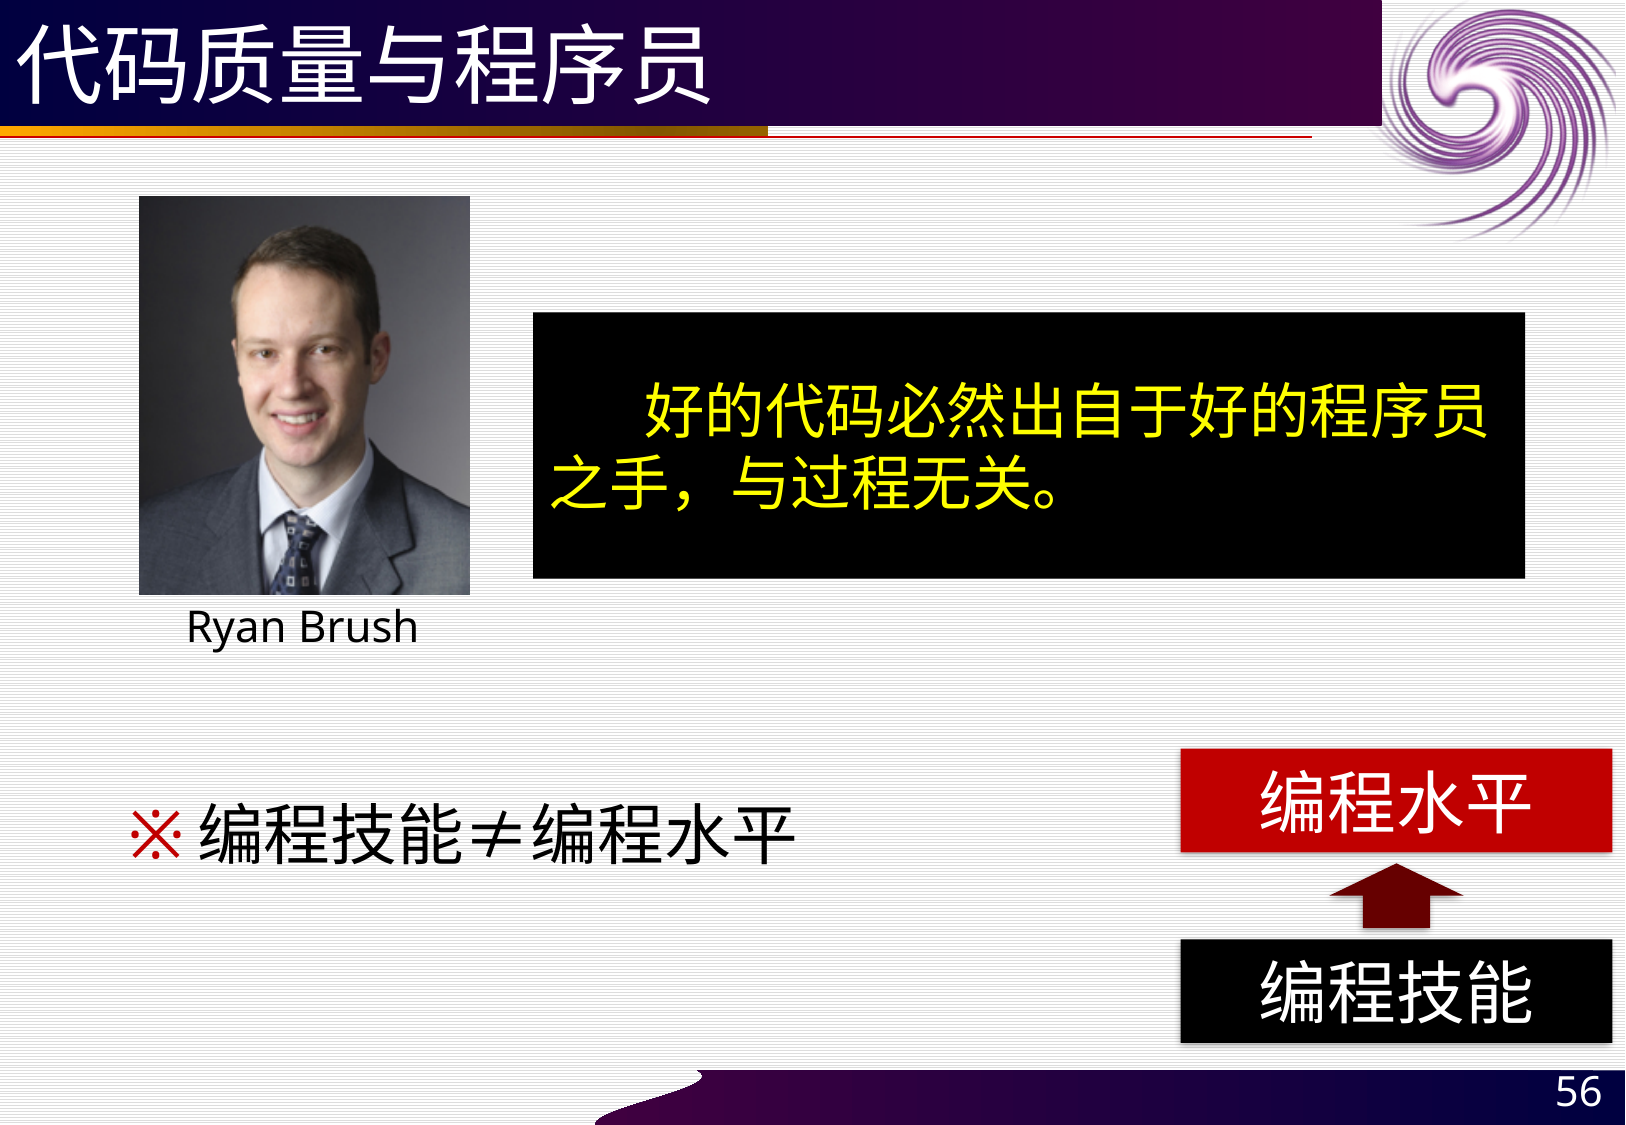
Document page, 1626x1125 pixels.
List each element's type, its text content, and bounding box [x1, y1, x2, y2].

title 代码质量与程序员 [0, 0, 1382, 126]
text_box Ryan Brush [169, 604, 436, 659]
picture [138, 196, 471, 596]
text_box 好的代码必然出自于好的程序员之手，与过程无关。 [533, 312, 1526, 579]
list 编程技能≠编程水平 [100, 784, 953, 1024]
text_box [1180, 748, 1613, 1044]
picture [1362, 0, 1616, 244]
slide_number 56 [1474, 1069, 1619, 1125]
